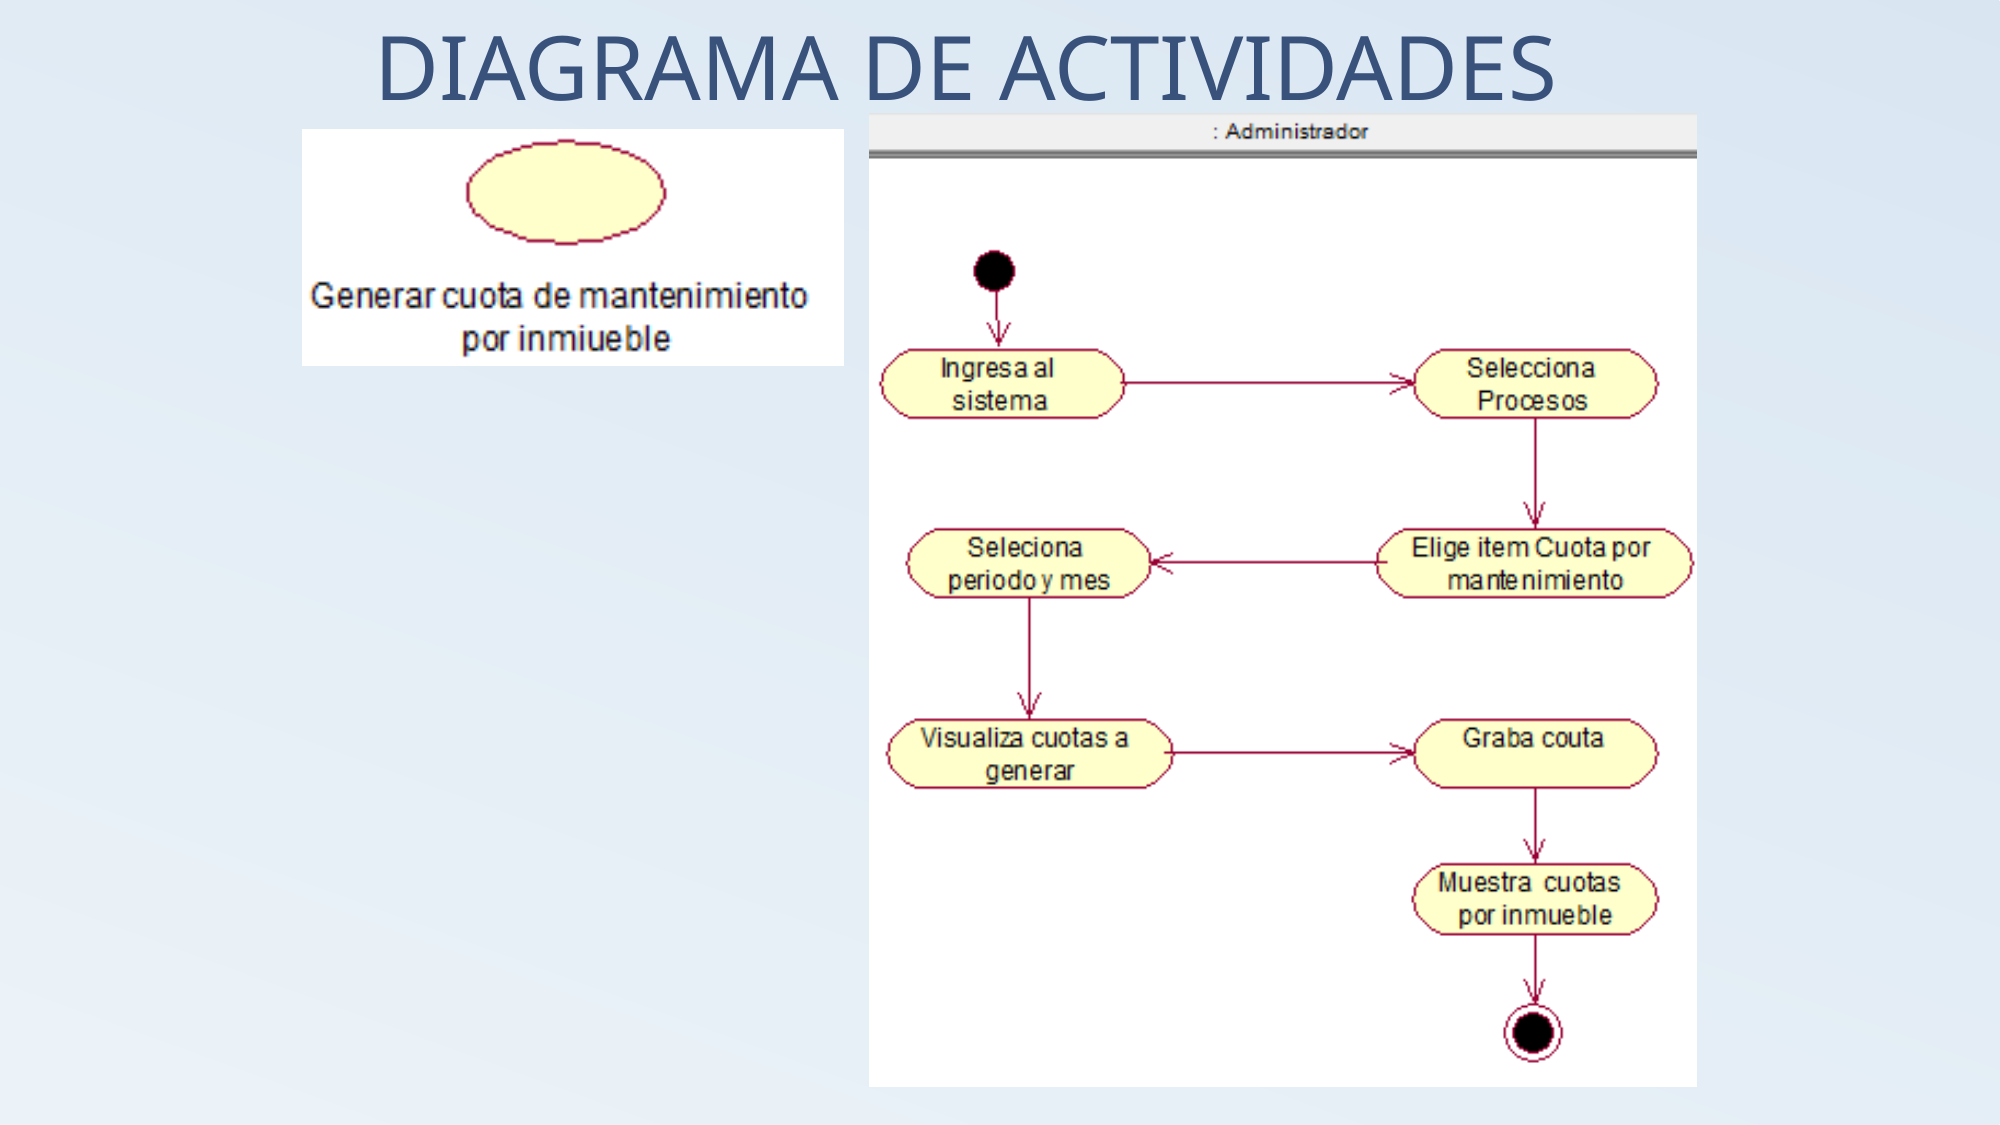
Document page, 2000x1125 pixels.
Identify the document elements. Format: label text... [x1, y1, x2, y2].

picture [869, 113, 1697, 1088]
title DIAGRAMA DE ACTIVIDADES [66, 24, 1867, 126]
picture [302, 129, 844, 366]
